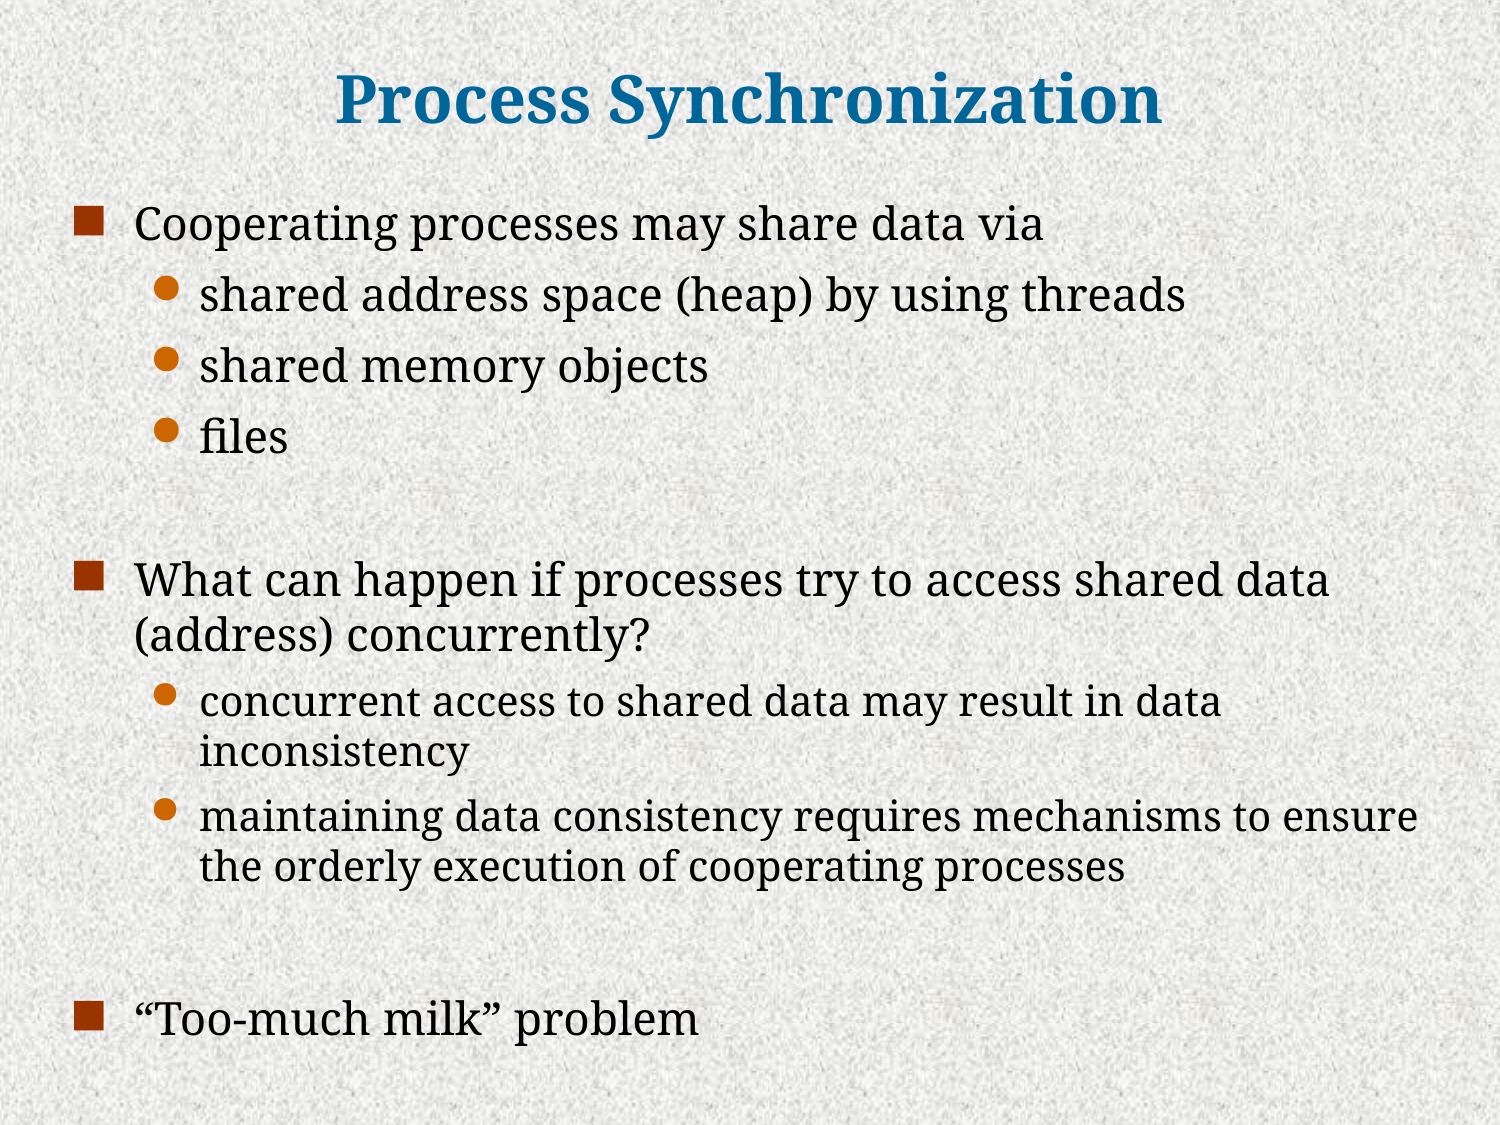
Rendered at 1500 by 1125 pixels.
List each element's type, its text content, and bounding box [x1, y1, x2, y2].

picture [0, 0, 1500, 1125]
title Process Synchronization [75, 50, 1425, 145]
list Cooperating processes may share data via shared address space (heap) by using threads shared memory objects files What can happen if processes try to access shared data (address) concurrently? concurrent access to shared data may result in data inconsistency maintaining data consistency requires mechanisms to ensure the orderly execution of cooperating processes “Too-much milk” problem [62, 187, 1450, 1075]
